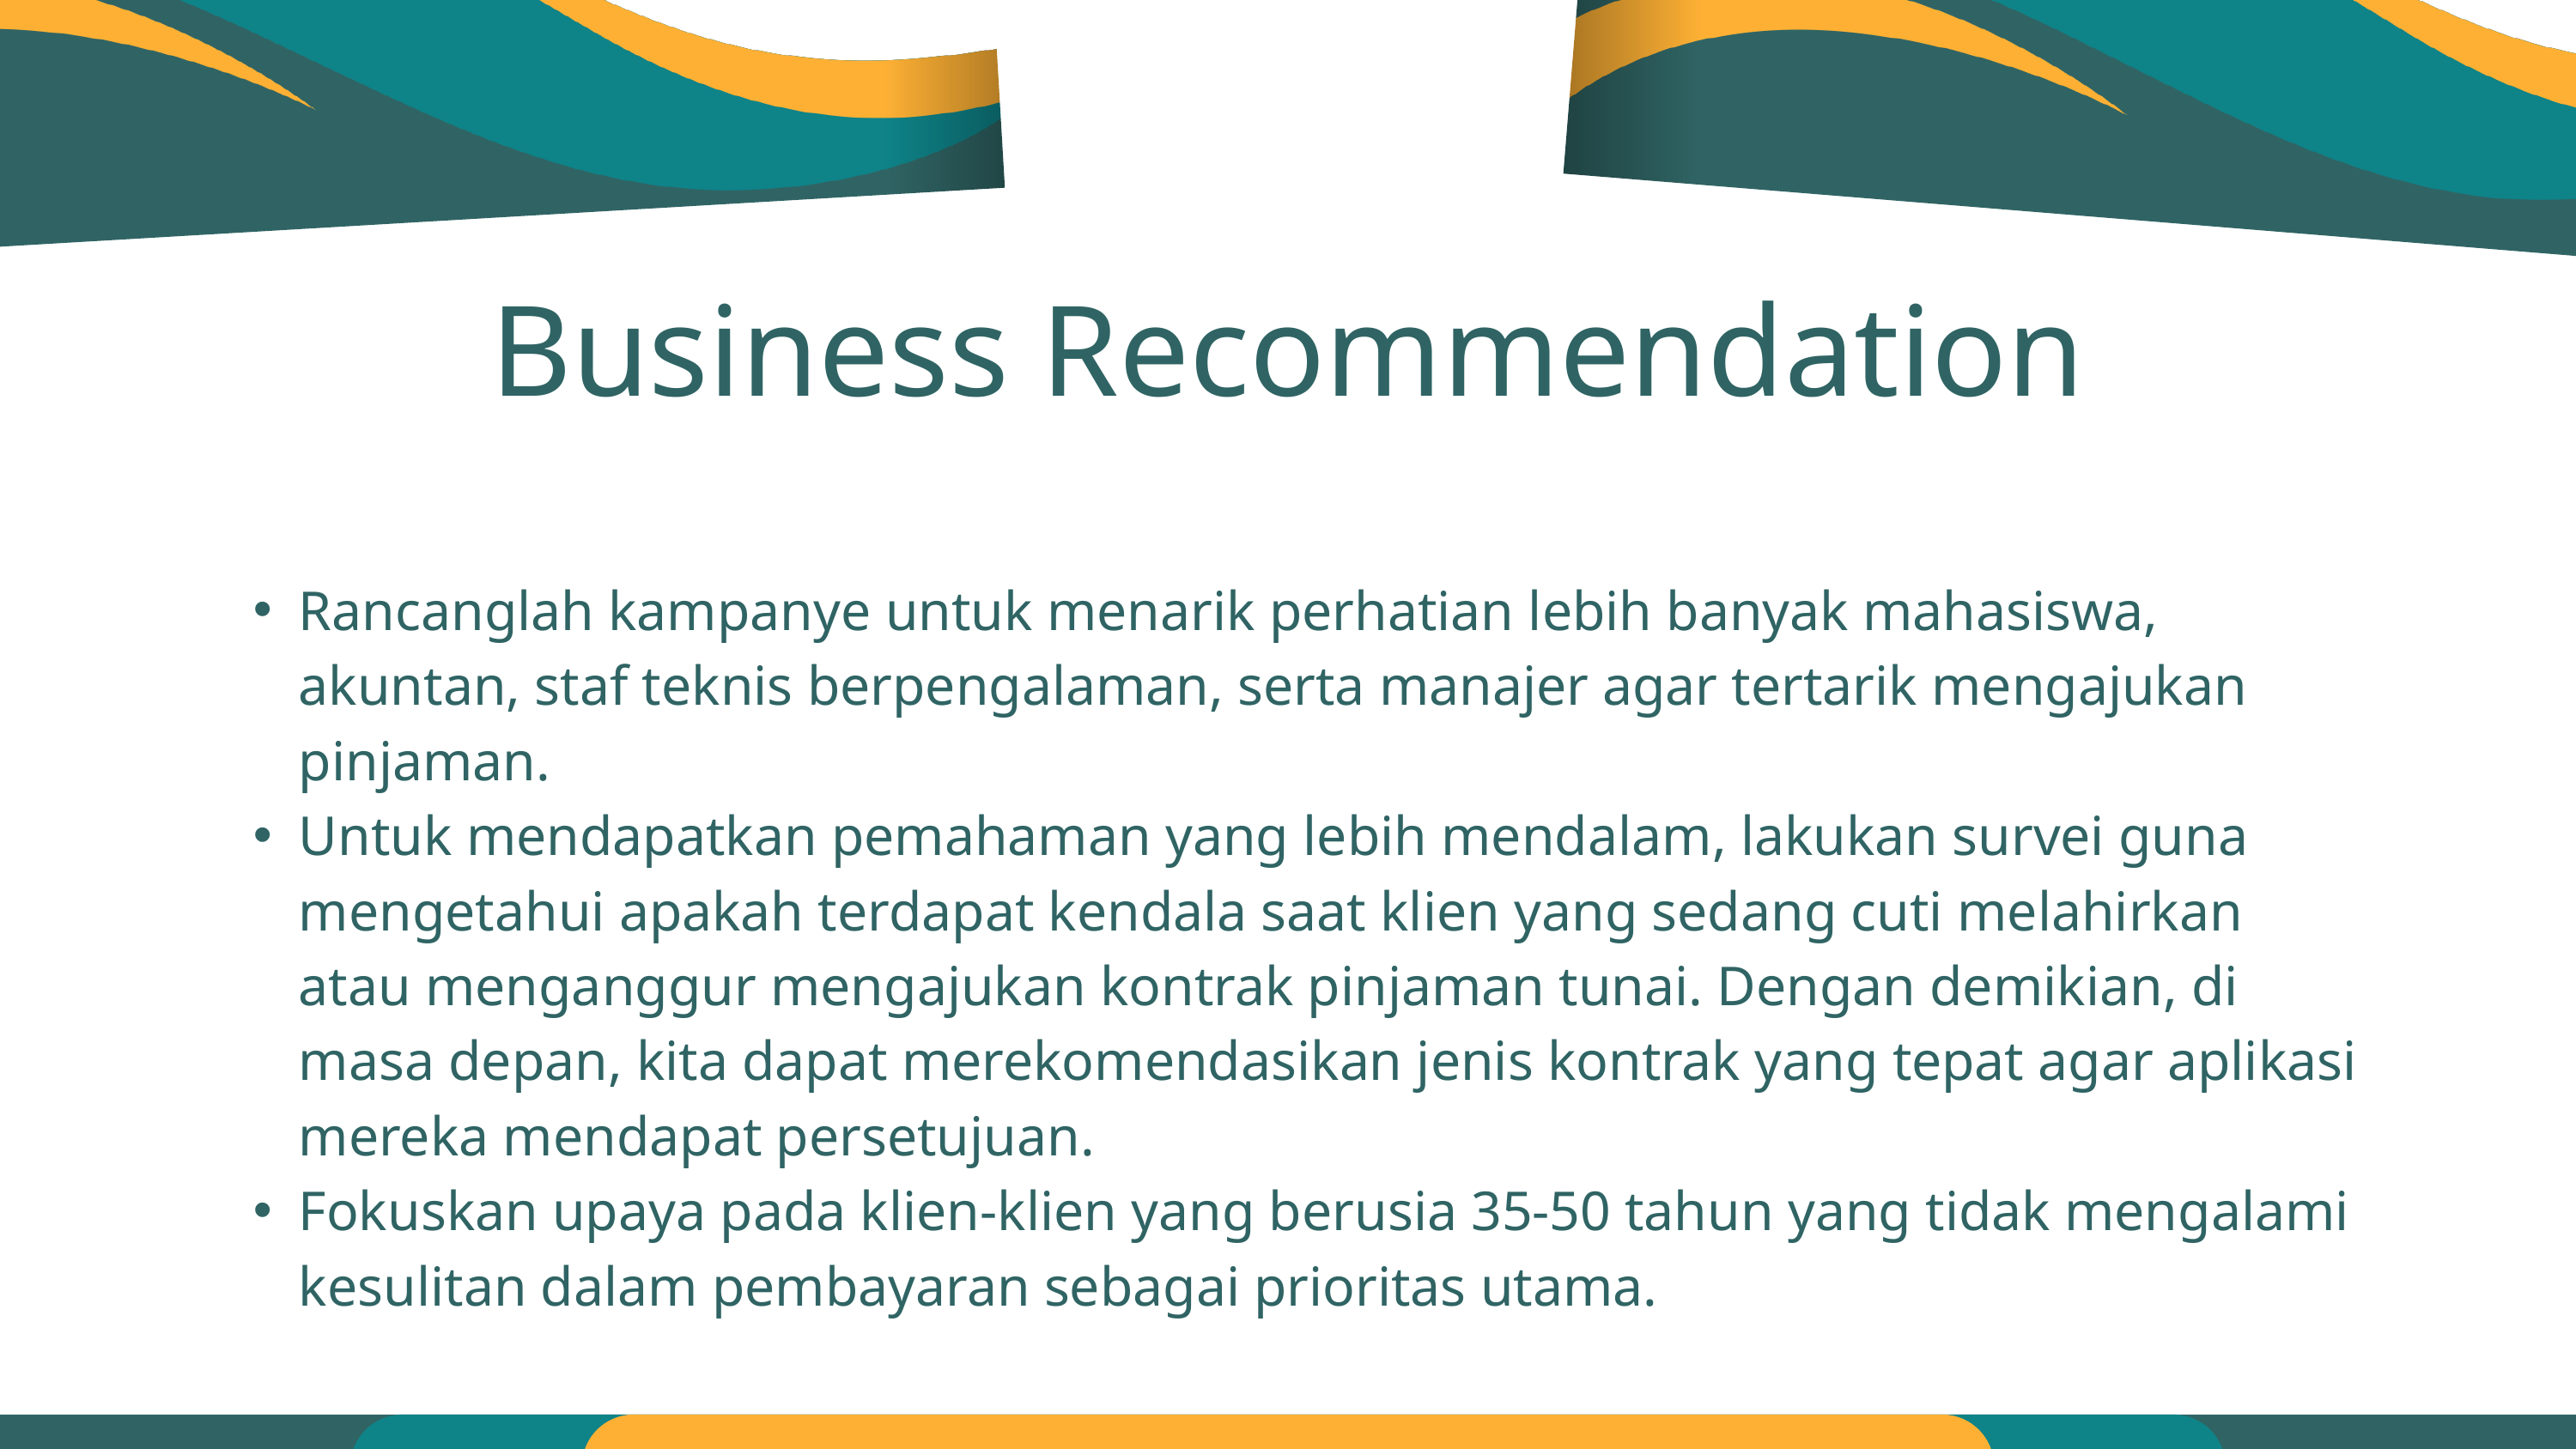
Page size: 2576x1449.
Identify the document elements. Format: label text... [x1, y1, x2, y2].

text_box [1996, 1414, 2226, 1449]
text_box Rancanglah kampanye untuk menarik perhatian lebih banyak mahasiswa, akuntan, staf teknis berpengalaman, serta manajer agar tertarik mengajukan pinjaman. Untuk mendapatkan pemahaman yang lebih mendalam, lakukan survei guna mengetahui apakah terdapat kendala saat klien yang sedang cuti melahirkan atau menganggur mengajukan kontrak pinjaman tunai. Dengan demikian, di masa depan, kita dapat merekomendasikan jenis kontrak yang tepat agar aplikasi mereka mendapat persetujuan. Fokuskan upaya pada klien-klien yang berusia 35-50 tahun yang tidak mengalami kesulitan dalam pembayaran sebagai prioritas utama. [207, 566, 2369, 1317]
text_box Business Recommendation [315, 246, 2261, 422]
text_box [581, 1414, 1995, 1449]
text_box [0, 0, 1005, 247]
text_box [349, 1414, 581, 1449]
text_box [0, 1414, 348, 1449]
text_box [1563, 0, 2576, 257]
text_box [2230, 1414, 2576, 1449]
